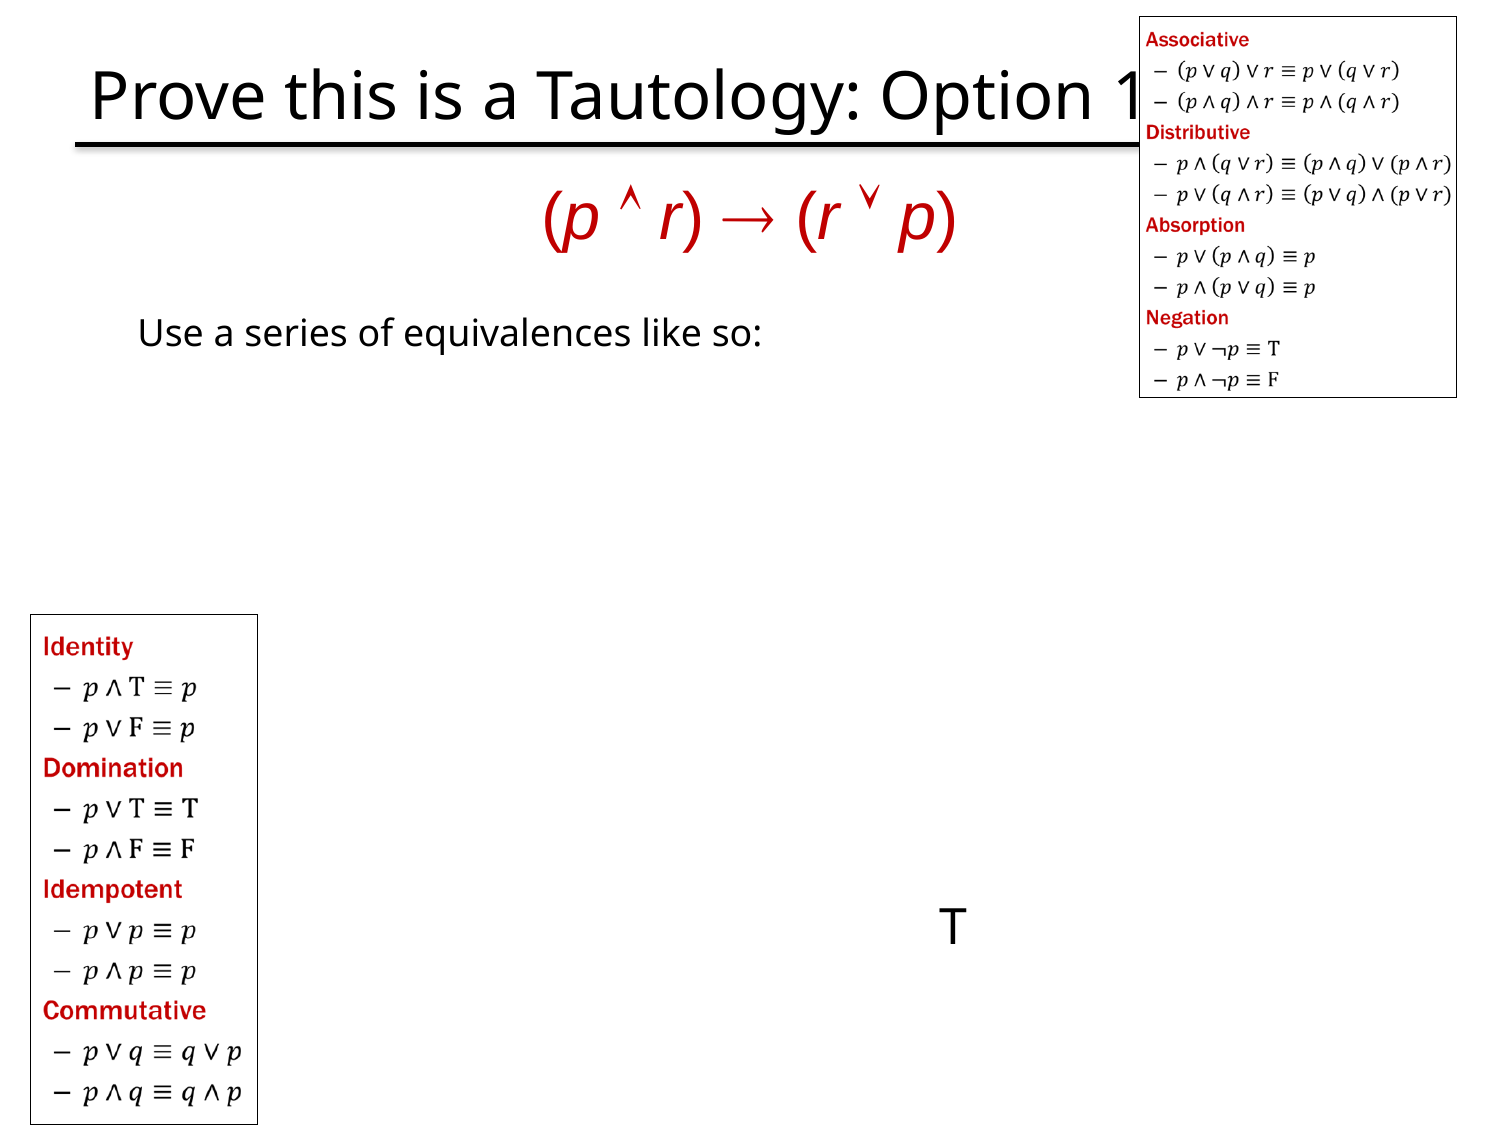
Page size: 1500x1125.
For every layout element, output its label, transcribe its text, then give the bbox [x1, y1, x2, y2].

title Prove this is a Tautology: Option 1 [75, 45, 1134, 145]
text_box (p  r)  (r  p) [74, 165, 1134, 298]
picture [30, 613, 258, 1125]
picture [1139, 15, 1457, 399]
